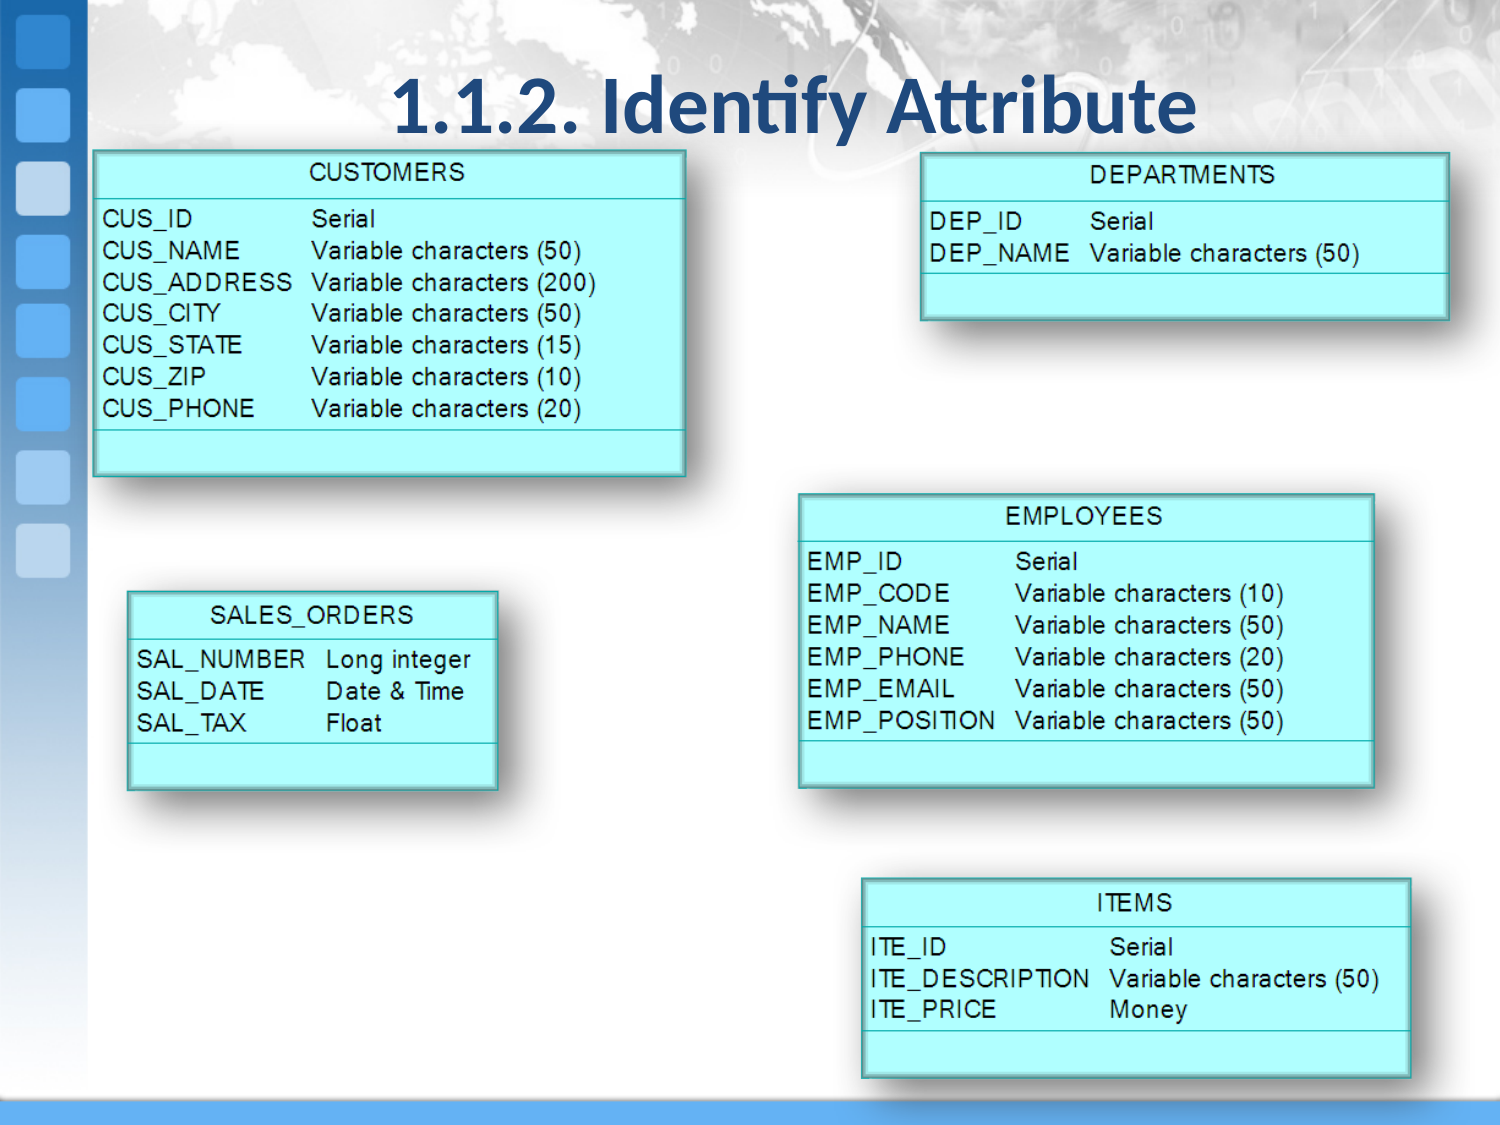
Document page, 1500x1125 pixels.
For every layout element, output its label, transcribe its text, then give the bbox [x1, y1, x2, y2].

title 1.1.2. Identify Attribute [112, 24, 1475, 134]
picture [0, 0, 1500, 1125]
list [91, 148, 1463, 1101]
